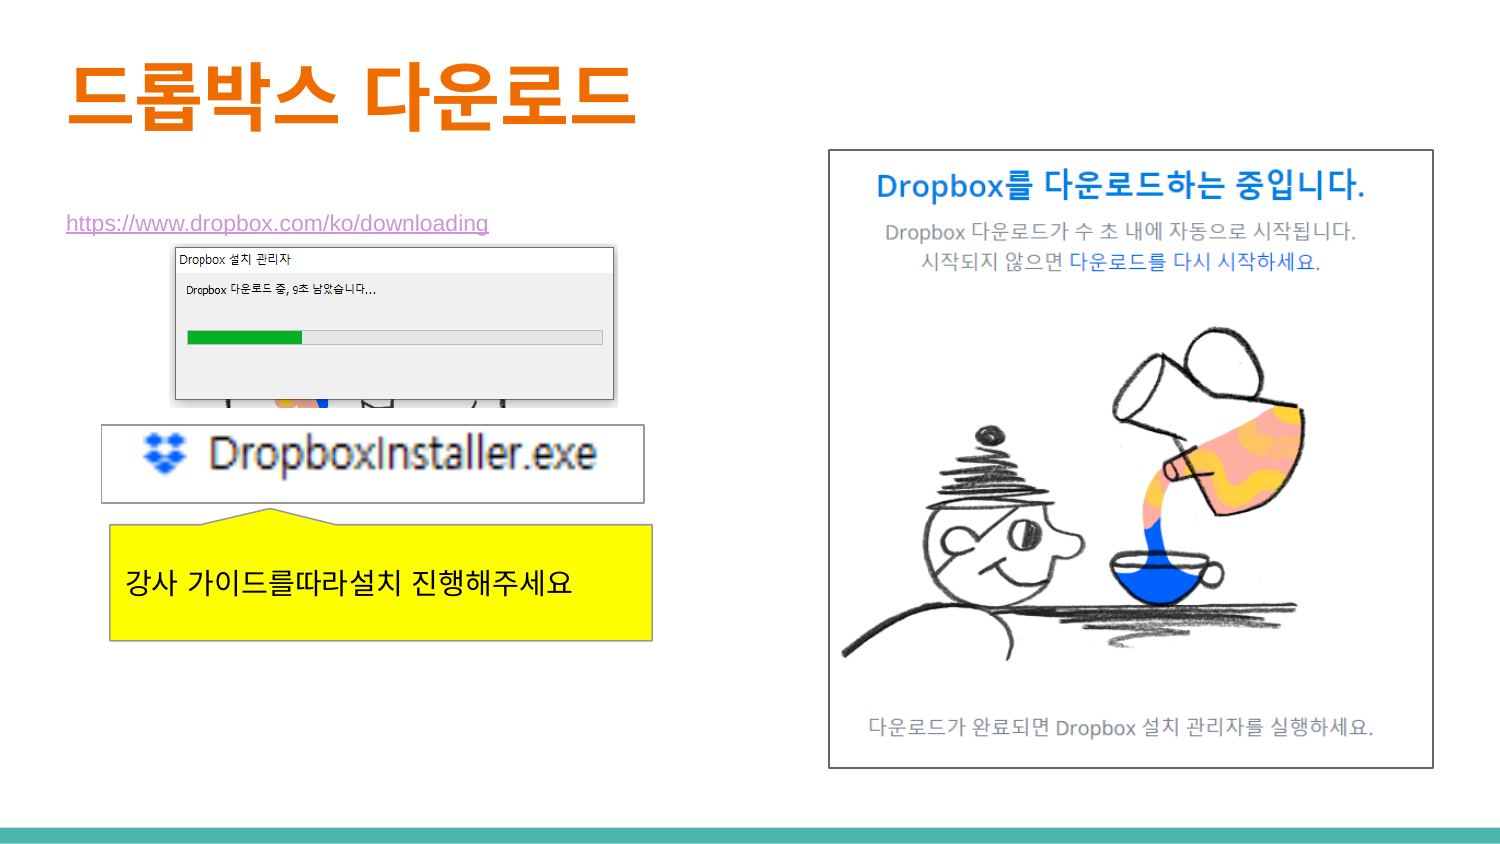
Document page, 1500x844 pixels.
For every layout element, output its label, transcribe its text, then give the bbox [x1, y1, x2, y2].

picture [168, 243, 618, 409]
text_box 강사 가이드를따라설치 진행해주세요 [109, 510, 653, 641]
picture [829, 150, 1433, 768]
title 드롭박스 다운로드 [51, 35, 1449, 152]
picture [102, 425, 644, 503]
list https://www.dropbox.com/ko/downloading [51, 189, 750, 266]
